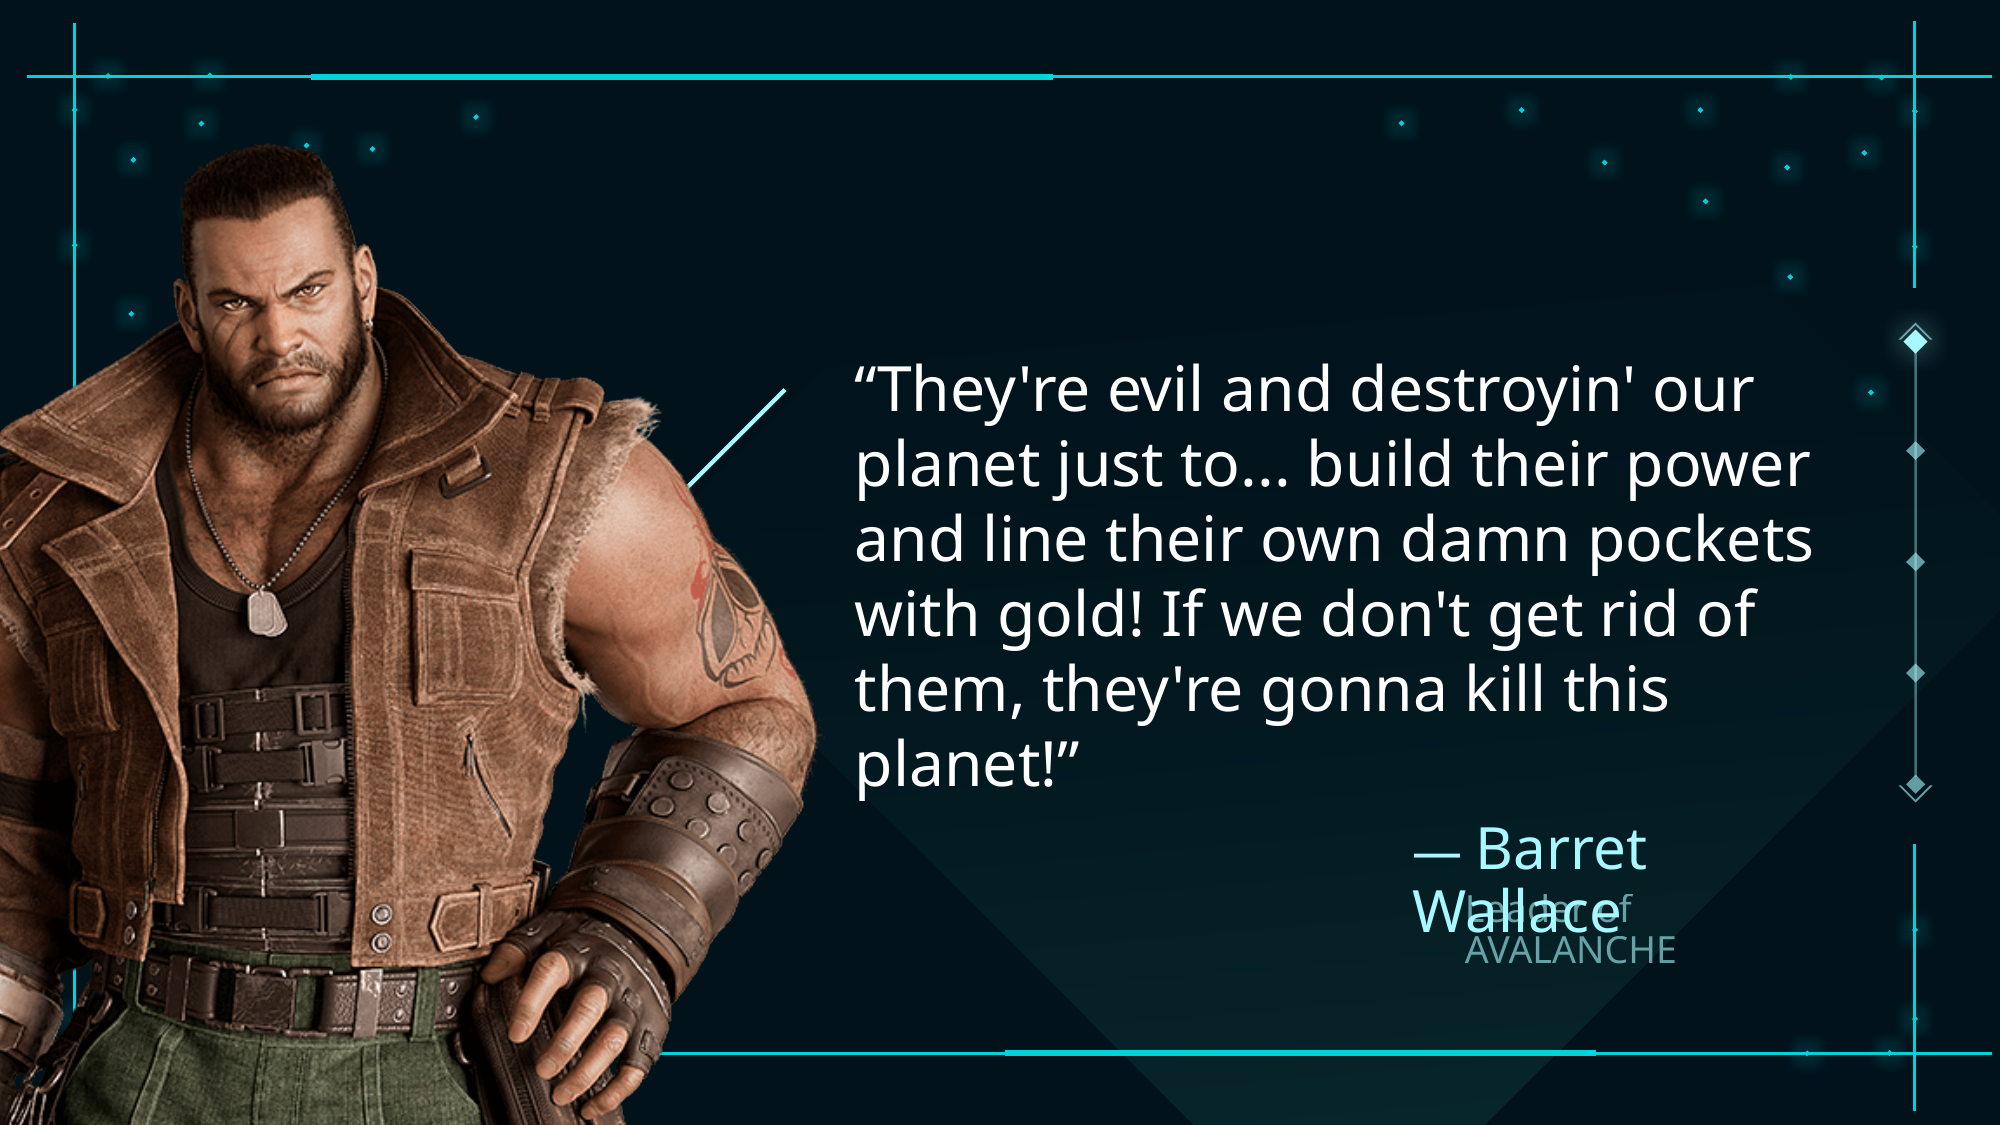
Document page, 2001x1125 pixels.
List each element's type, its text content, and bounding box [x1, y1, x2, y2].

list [0, 143, 825, 1125]
list Leader of AVALANCHE [1449, 883, 1857, 1125]
title “They're evil and destroyin' our planet just to... build their power and line their own damn pockets with gold! If we don't get rid of them, they're gonna kill this planet!” [839, 341, 1841, 806]
text_box [1901, 328, 1930, 356]
list — Barret Wallace [1397, 811, 1841, 1125]
